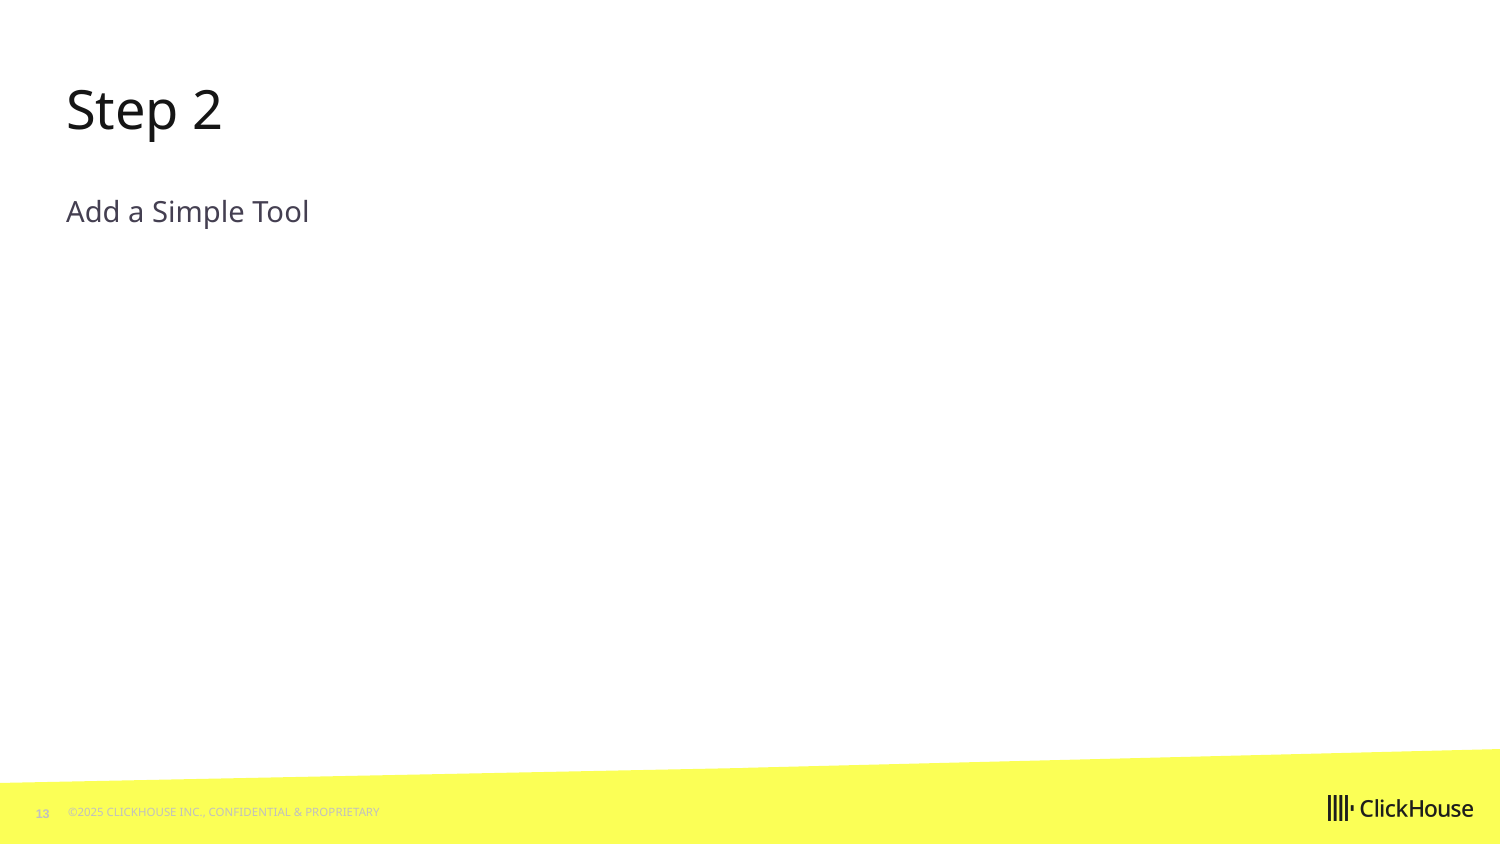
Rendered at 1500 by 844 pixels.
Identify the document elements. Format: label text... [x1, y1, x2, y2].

list Add a Simple Tool [51, 176, 1437, 737]
picture [1328, 795, 1473, 821]
title Step 2 [51, 60, 1449, 155]
